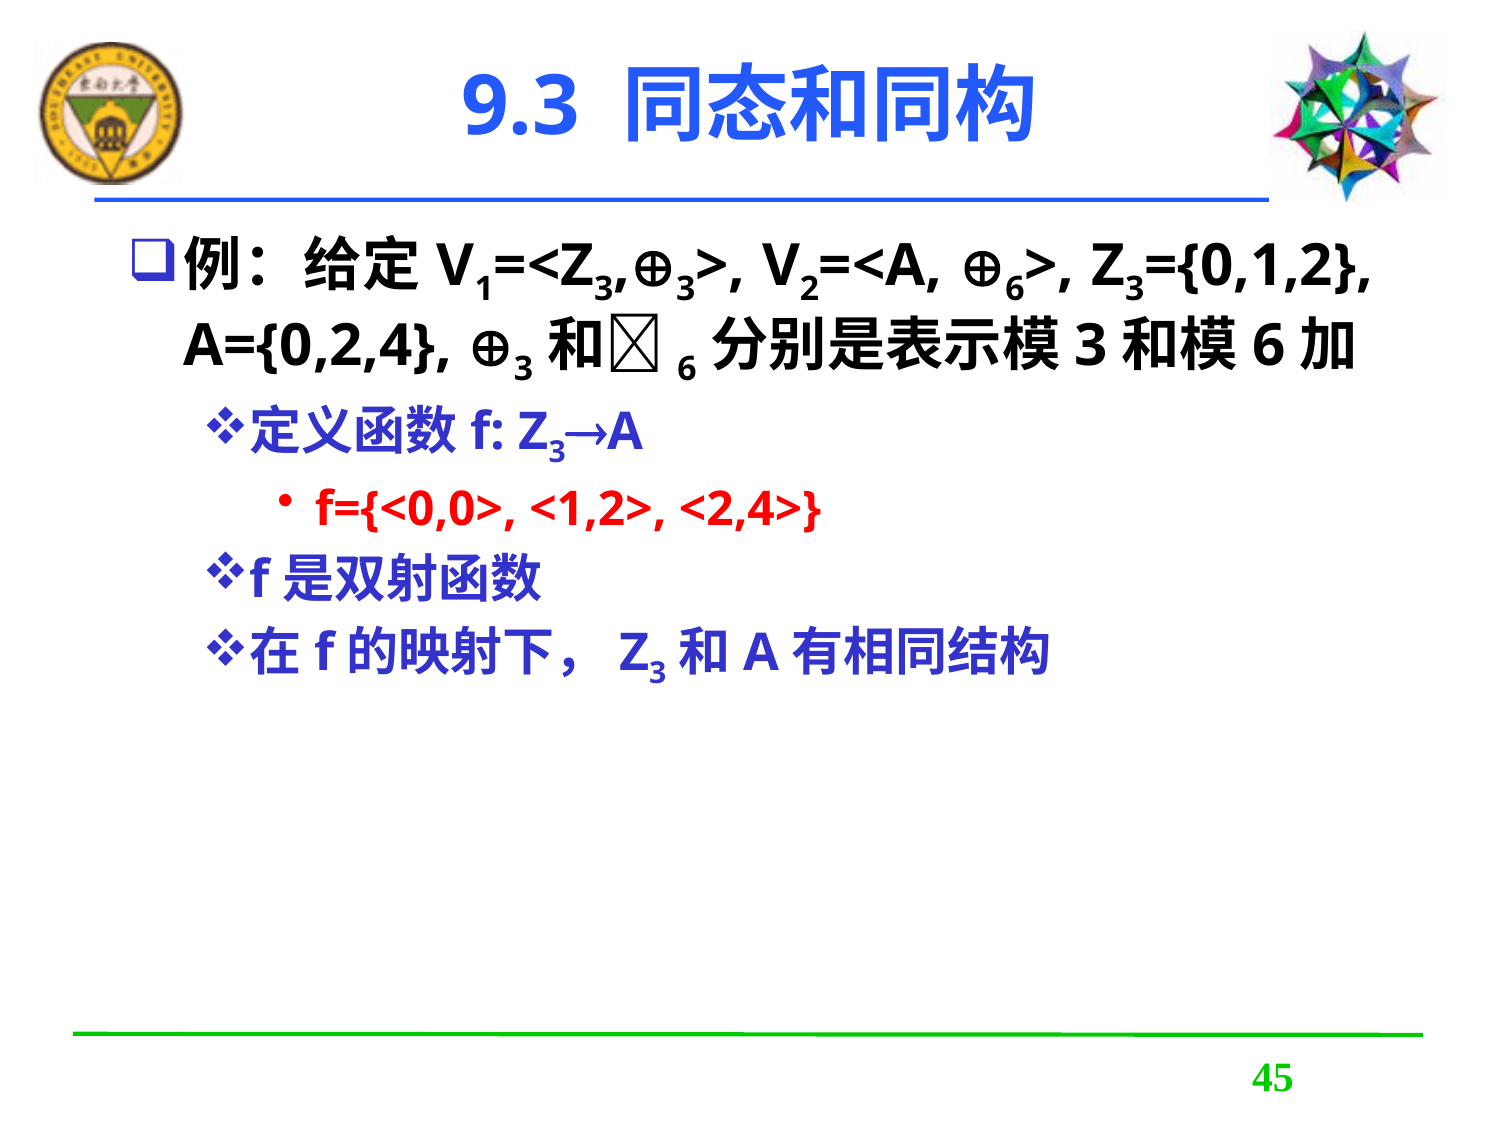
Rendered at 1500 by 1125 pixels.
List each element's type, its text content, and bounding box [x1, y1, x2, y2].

picture [29, 42, 111, 185]
list 例：给定V1=<Z3,3>, V2=<A, 6>, Z3={0,1,2}, A={0,2,4}, 3和6分别是表示模3和模6加 定义函数f: Z3A f={<0,0>, <1,2>, <2,4>} f是双射函数 在f的映射下，Z3和A有相同结构 [111, 219, 1388, 1024]
picture [1269, 30, 1451, 202]
title 9.3 同态和同构 [111, 6, 1388, 196]
